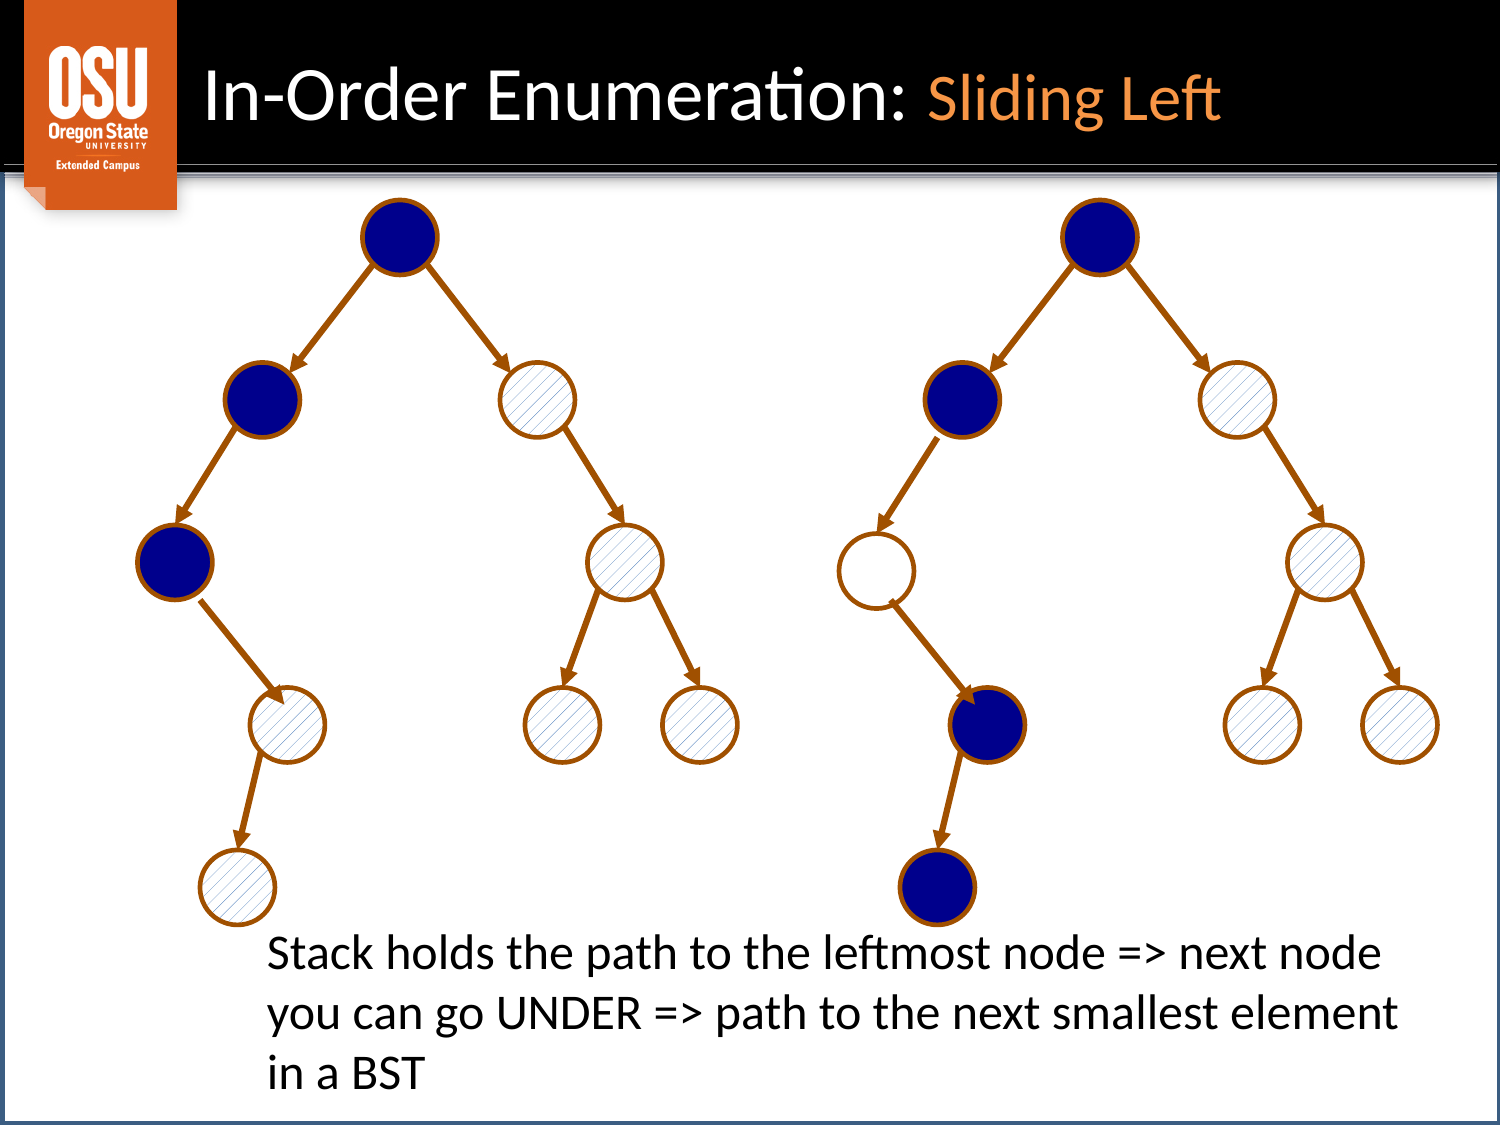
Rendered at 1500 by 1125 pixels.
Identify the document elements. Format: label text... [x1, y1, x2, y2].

text_box [1287, 525, 1363, 600]
text_box [137, 525, 213, 600]
text_box [838, 534, 914, 609]
text_box [524, 687, 600, 763]
text_box [1062, 199, 1138, 275]
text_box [876, 437, 938, 532]
text_box [899, 850, 975, 925]
text_box [1224, 687, 1300, 763]
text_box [1263, 428, 1326, 523]
text_box [1199, 362, 1275, 438]
text_box [587, 525, 663, 600]
text_box [224, 362, 300, 438]
text_box [249, 687, 325, 763]
title In-Order Enumeration: Sliding Left [187, 0, 1425, 184]
text_box [499, 362, 575, 438]
text_box [924, 362, 1000, 438]
picture [0, 0, 1500, 1125]
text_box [288, 266, 374, 372]
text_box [1351, 591, 1401, 686]
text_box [1126, 266, 1212, 372]
text_box [949, 687, 1025, 763]
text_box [426, 266, 512, 372]
text_box [199, 850, 275, 925]
text_box Stack holds the path to the leftmost node => next node you can go UNDER => path to the next smallest element in a BST [252, 912, 1426, 1108]
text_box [1262, 591, 1299, 686]
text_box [174, 428, 237, 523]
text_box [1362, 687, 1438, 763]
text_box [562, 591, 599, 686]
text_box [563, 428, 626, 523]
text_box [651, 591, 701, 686]
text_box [988, 266, 1074, 372]
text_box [890, 599, 976, 705]
text_box [362, 199, 438, 275]
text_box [937, 753, 962, 848]
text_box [199, 599, 285, 705]
text_box [662, 687, 738, 763]
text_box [237, 753, 262, 848]
